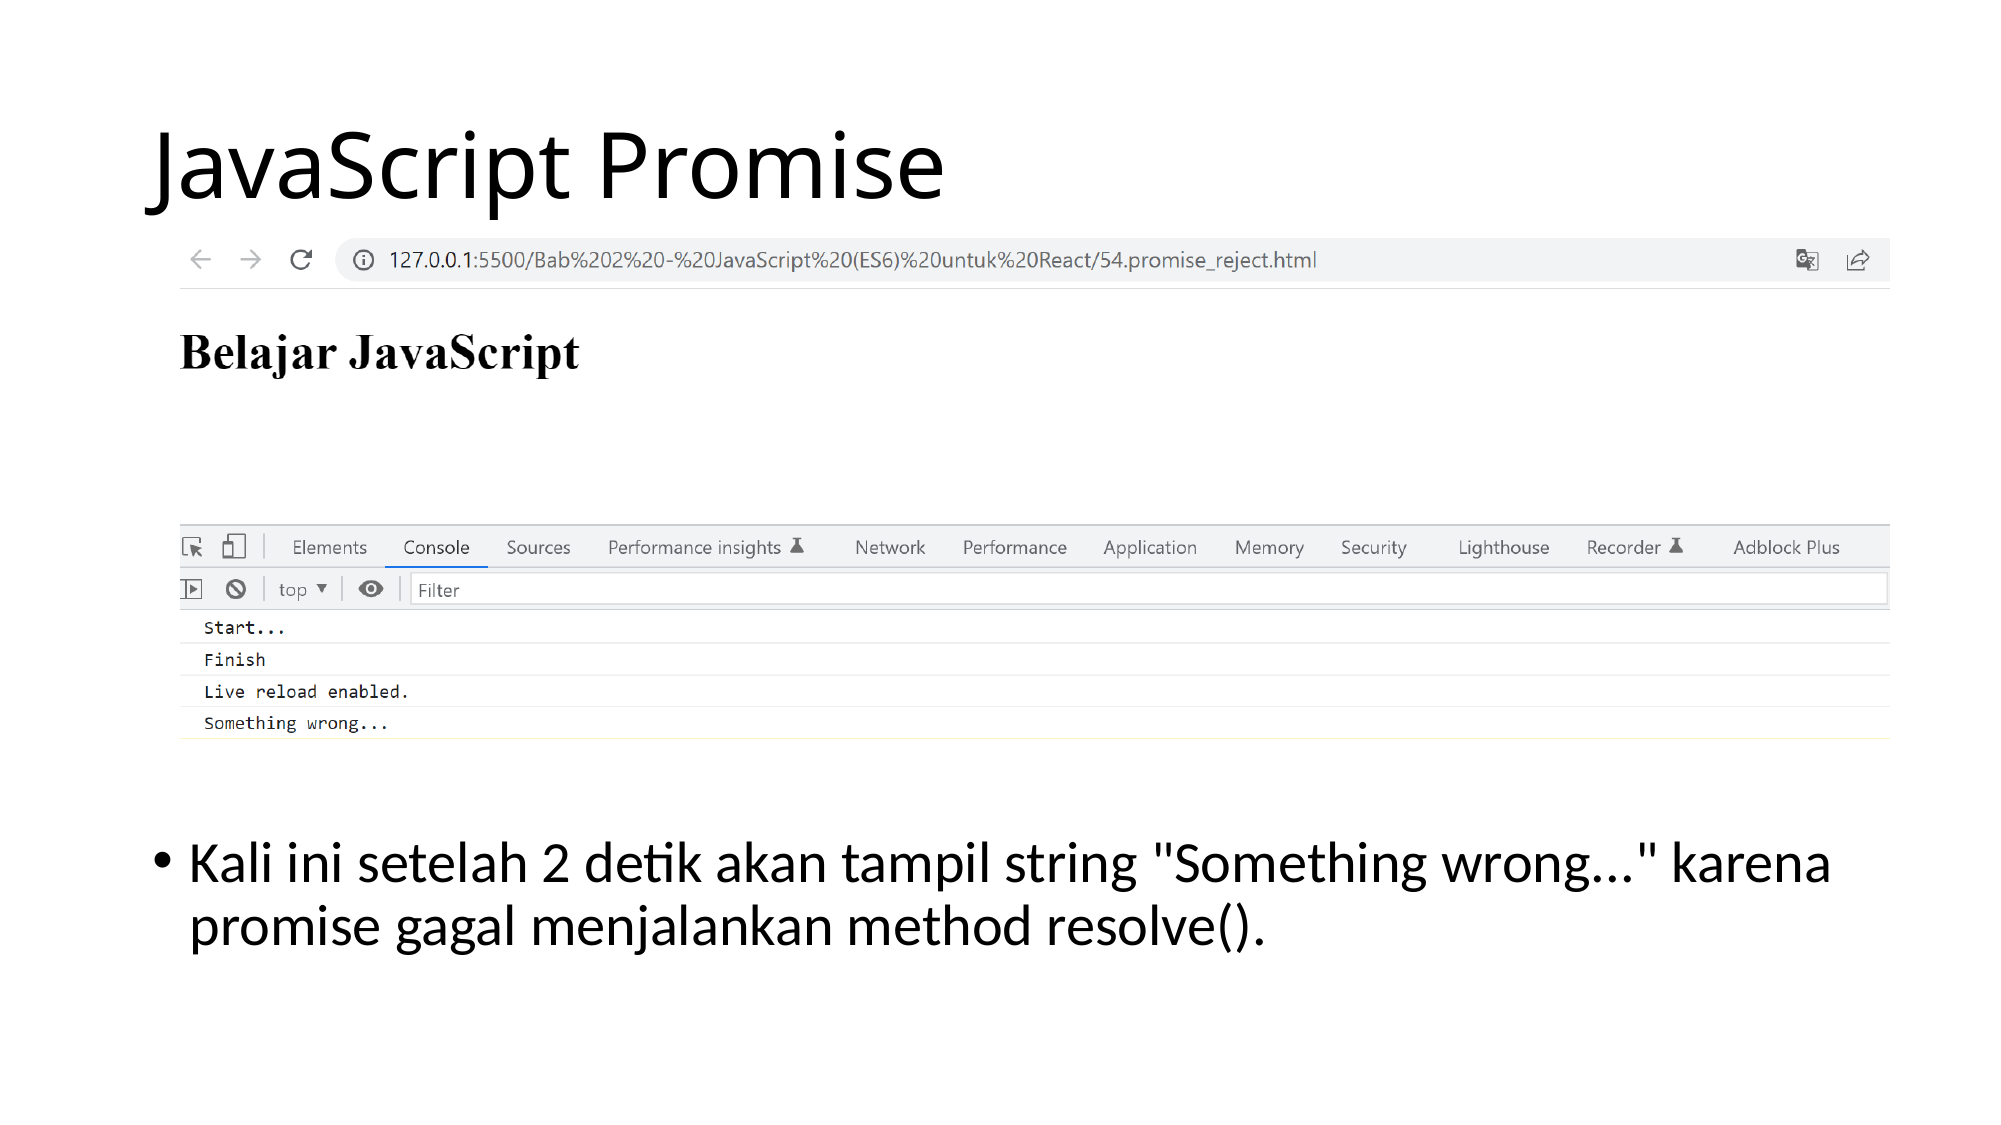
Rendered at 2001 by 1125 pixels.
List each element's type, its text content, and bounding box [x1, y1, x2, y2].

list Kali ini setelah 2 detik akan tampil string "Something wrong..." karena promise gagal menjalankan method resolve(). [137, 824, 1855, 1028]
title JavaScript Promise [137, 59, 1863, 278]
picture [180, 235, 1890, 739]
